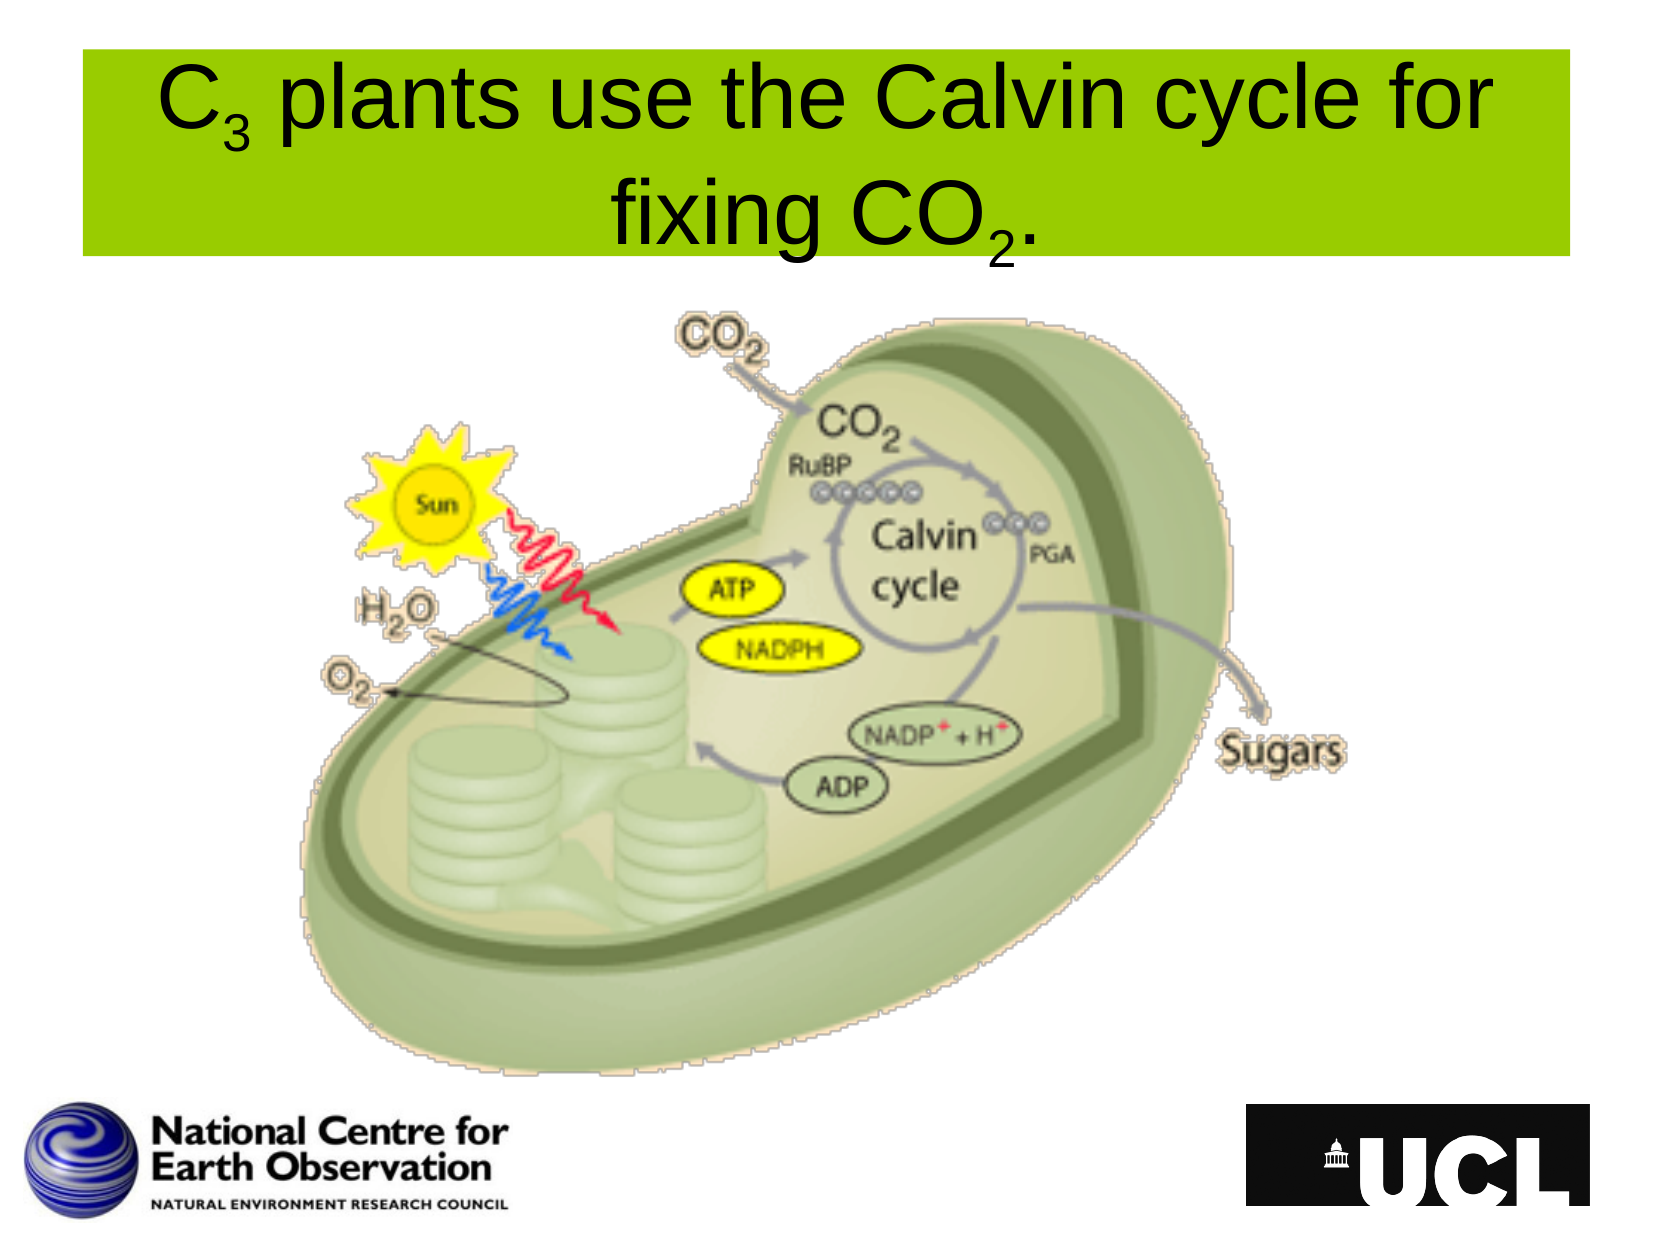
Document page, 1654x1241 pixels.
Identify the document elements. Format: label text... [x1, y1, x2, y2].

title C3 plants use the Calvin cycle for fixing CO2. [82, 49, 1571, 257]
picture [1246, 1104, 1590, 1206]
picture [23, 1097, 513, 1223]
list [70, 289, 1559, 1108]
